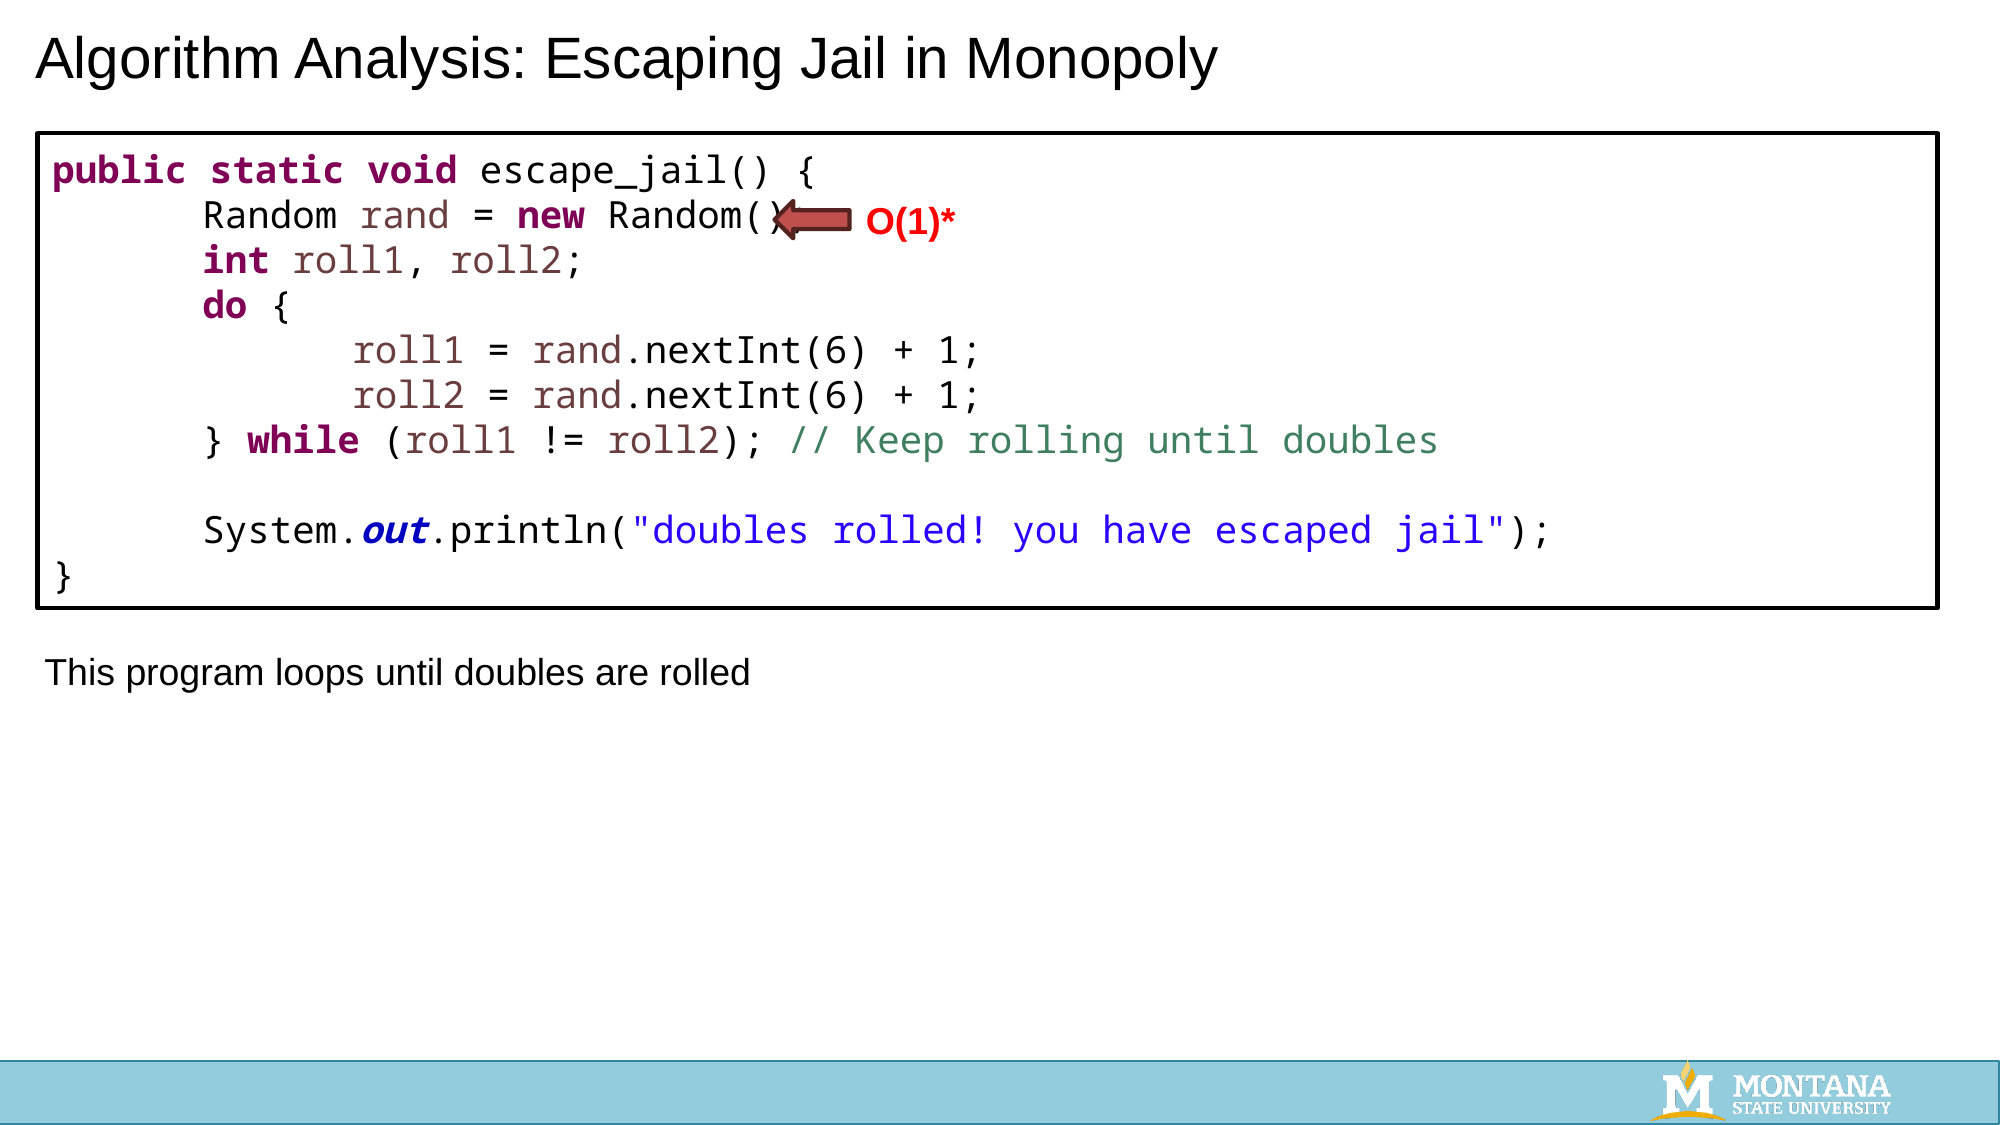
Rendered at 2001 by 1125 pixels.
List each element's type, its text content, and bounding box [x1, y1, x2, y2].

text_box [772, 198, 851, 241]
text_box O(1)* [851, 189, 971, 249]
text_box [1891, 1059, 2000, 1125]
text_box This program loops until doubles are rolled [29, 640, 777, 700]
text_box public static void escape_jail() { Random rand = new Random(); int roll1, roll2; do { roll1 = rand.nextInt(6) + 1; roll2 = rand.nextInt(6) + 1; } while (roll1 != roll2); // Keep rolling until doubles System.out.println("doubles rolled! you have escaped jail"); } [35, 131, 1940, 610]
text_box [0, 1059, 1648, 1125]
picture [1649, 1060, 1892, 1122]
text_box Algorithm Analysis: Escaping Jail in Monopoly [20, 12, 1235, 98]
